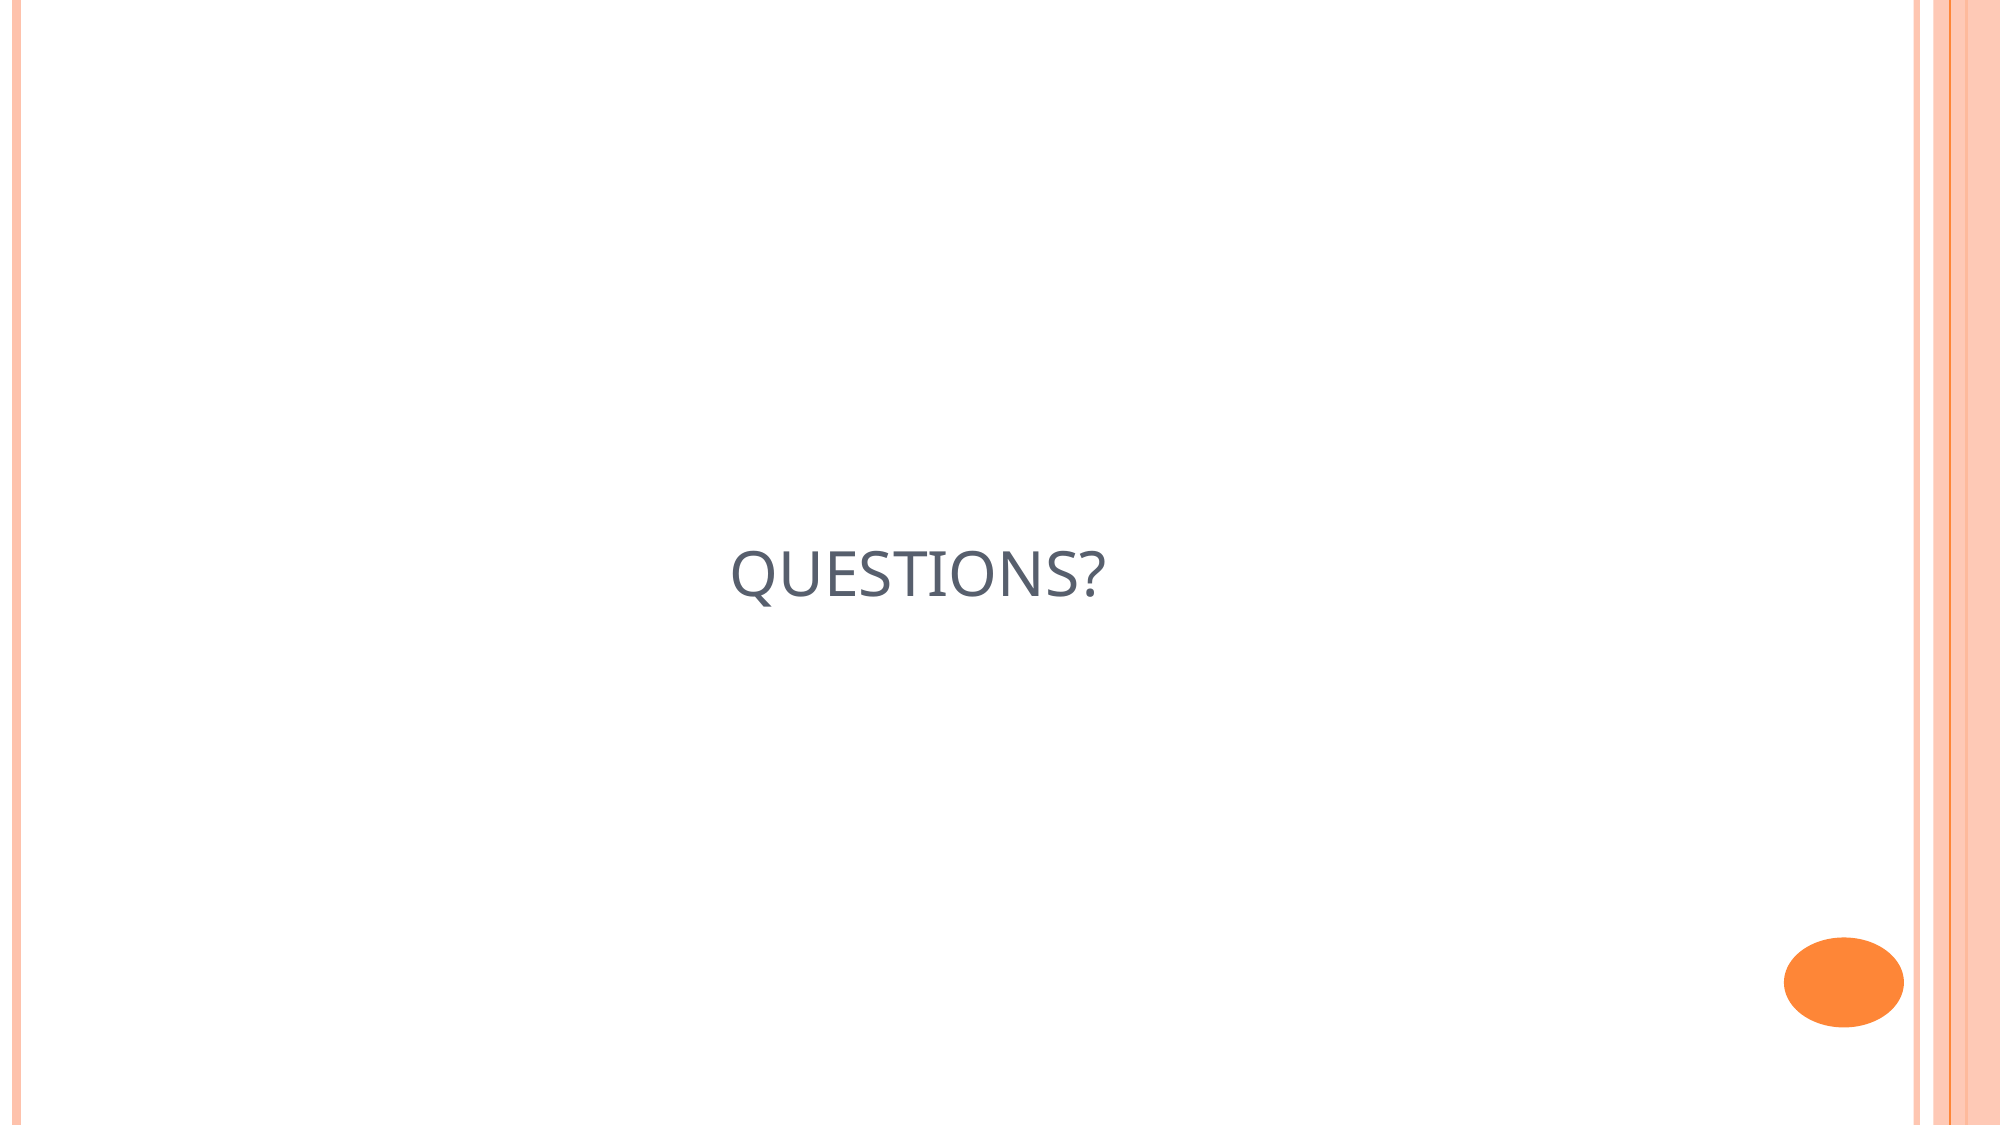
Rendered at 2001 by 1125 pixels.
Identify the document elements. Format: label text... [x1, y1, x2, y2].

title QUESTIONS? [714, 508, 1206, 617]
